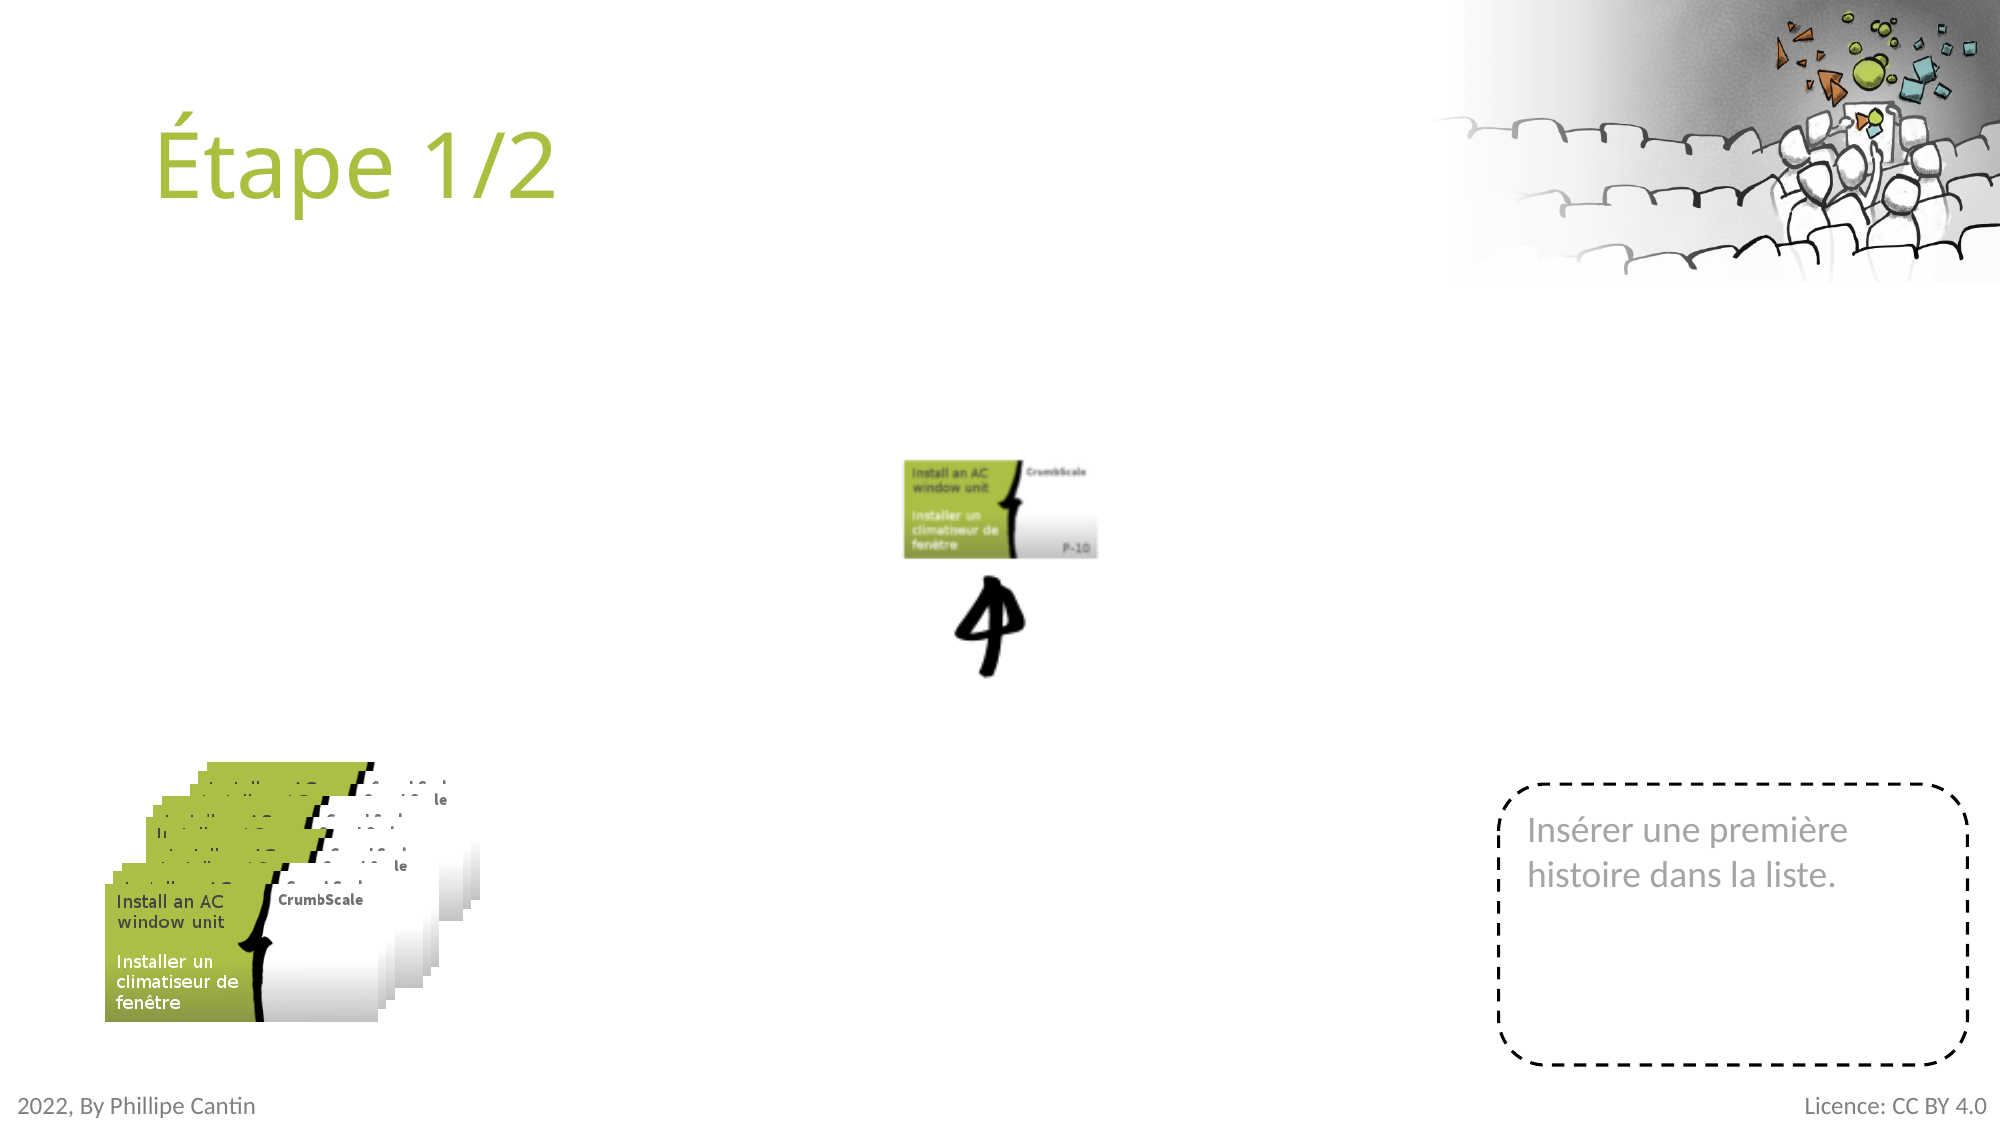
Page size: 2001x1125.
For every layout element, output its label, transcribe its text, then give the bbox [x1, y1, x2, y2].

title Étape 1/2 [137, 59, 1863, 278]
picture [1389, 0, 2000, 282]
picture [886, 446, 1114, 706]
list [96, 751, 488, 1033]
text_box Insérer une première histoire dans la liste. [1498, 784, 1968, 1066]
